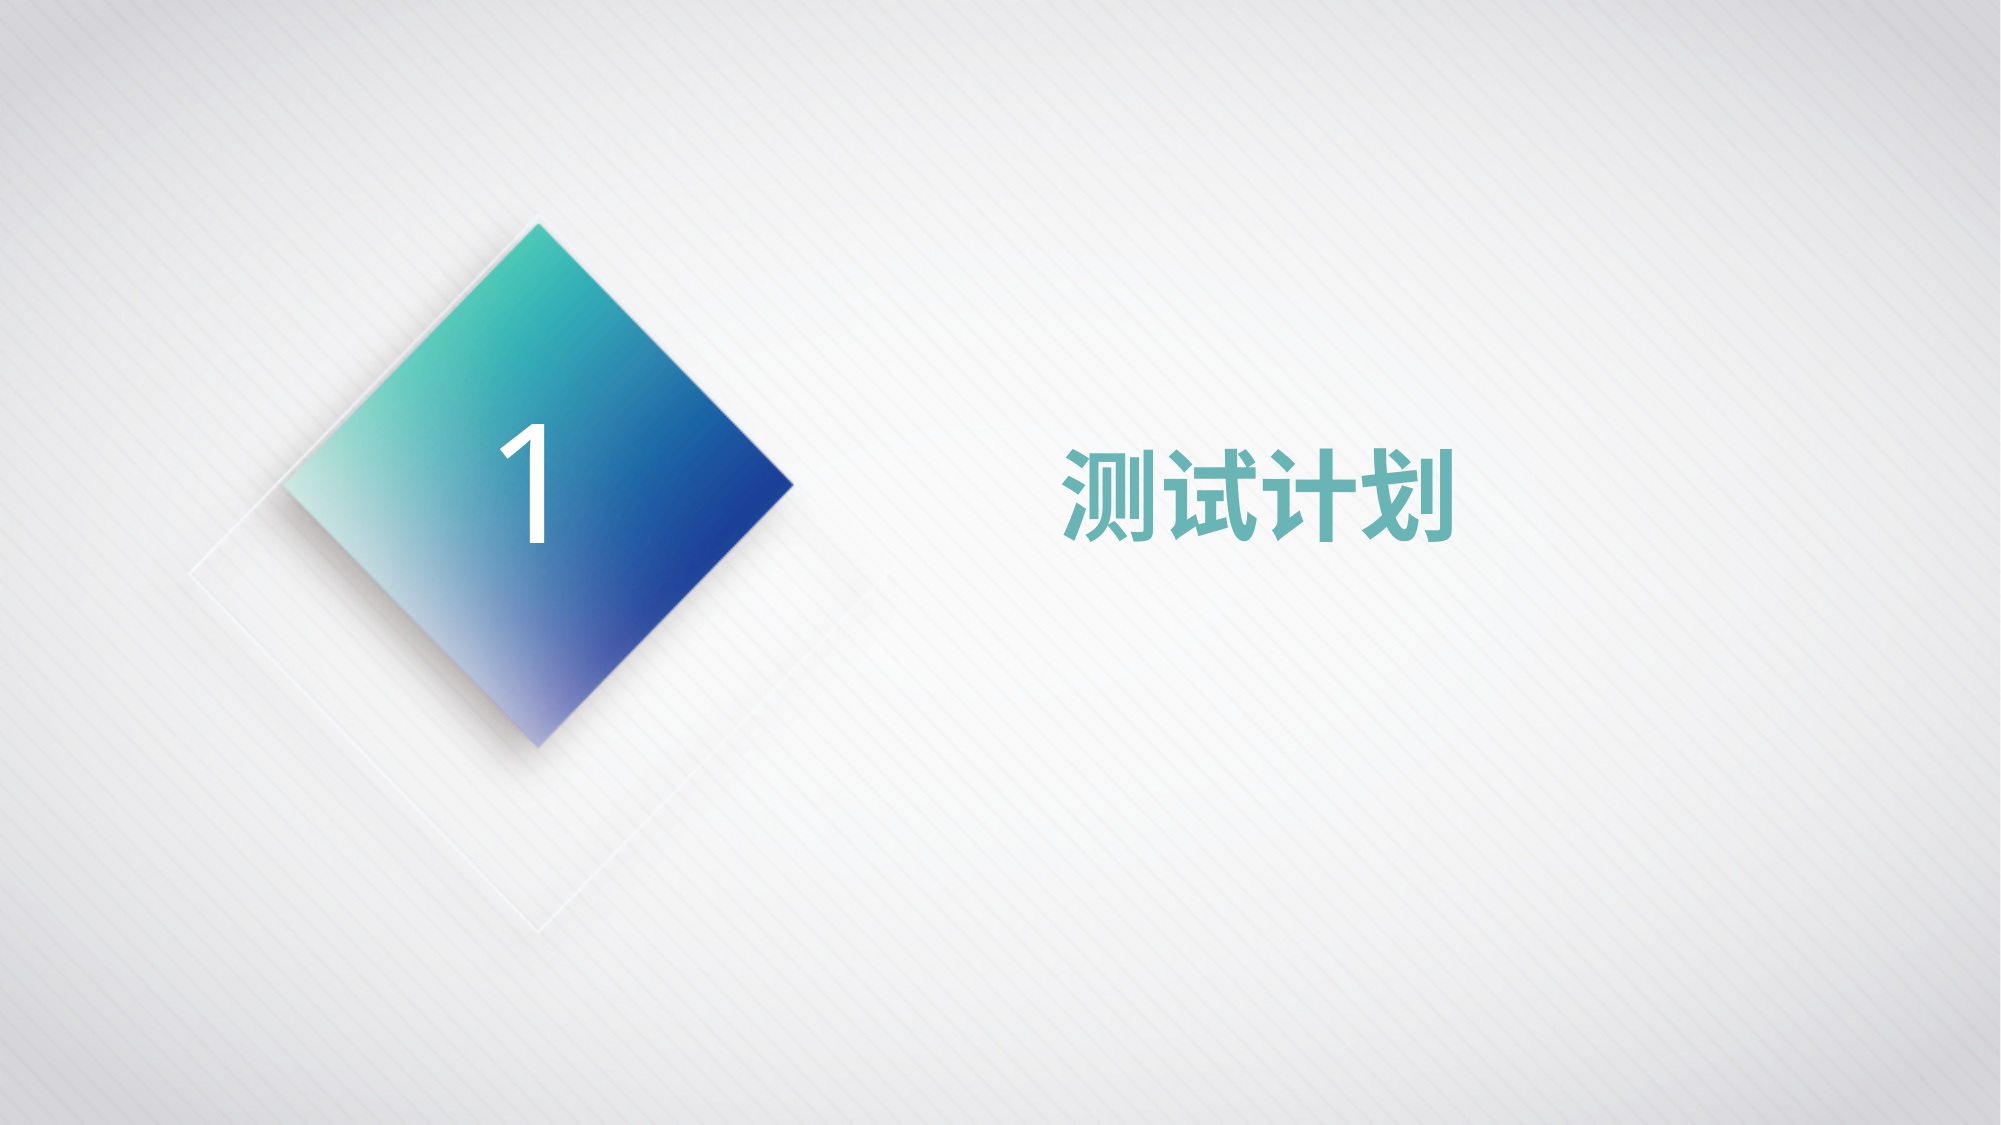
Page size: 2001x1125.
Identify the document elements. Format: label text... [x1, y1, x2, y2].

picture [0, 0, 2001, 1125]
text_box 测试计划 [891, 369, 1628, 558]
text_box 1 [371, 369, 695, 584]
